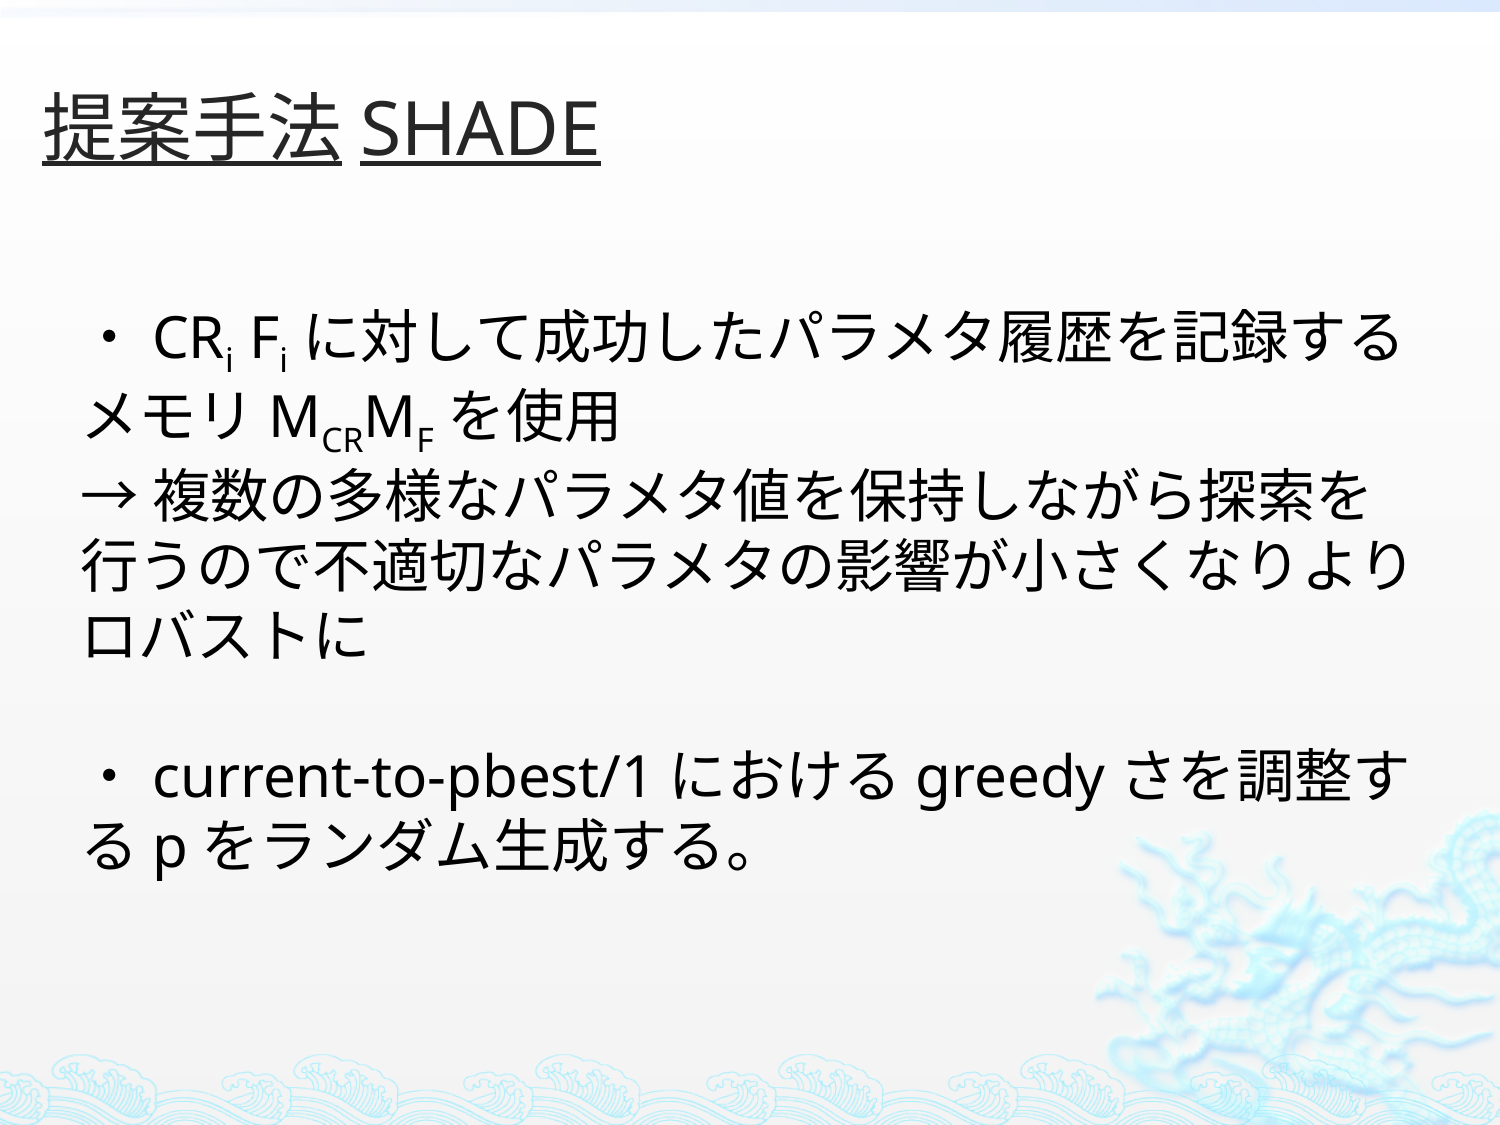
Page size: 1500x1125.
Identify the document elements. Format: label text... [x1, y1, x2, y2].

text_box ・CRi Fiに対して成功したパラメタ履歴を記録するメモリMCRMFを使用 →複数の多様なパラメタ値を保持しながら探索を行うので不適切なパラメタの影響が小さくなりよりロバストに ・current-to-pbest/1におけるgreedyさを調整するpをランダム生成する。 [65, 292, 1436, 1125]
text_box 提案手法SHADE [27, 72, 1500, 178]
